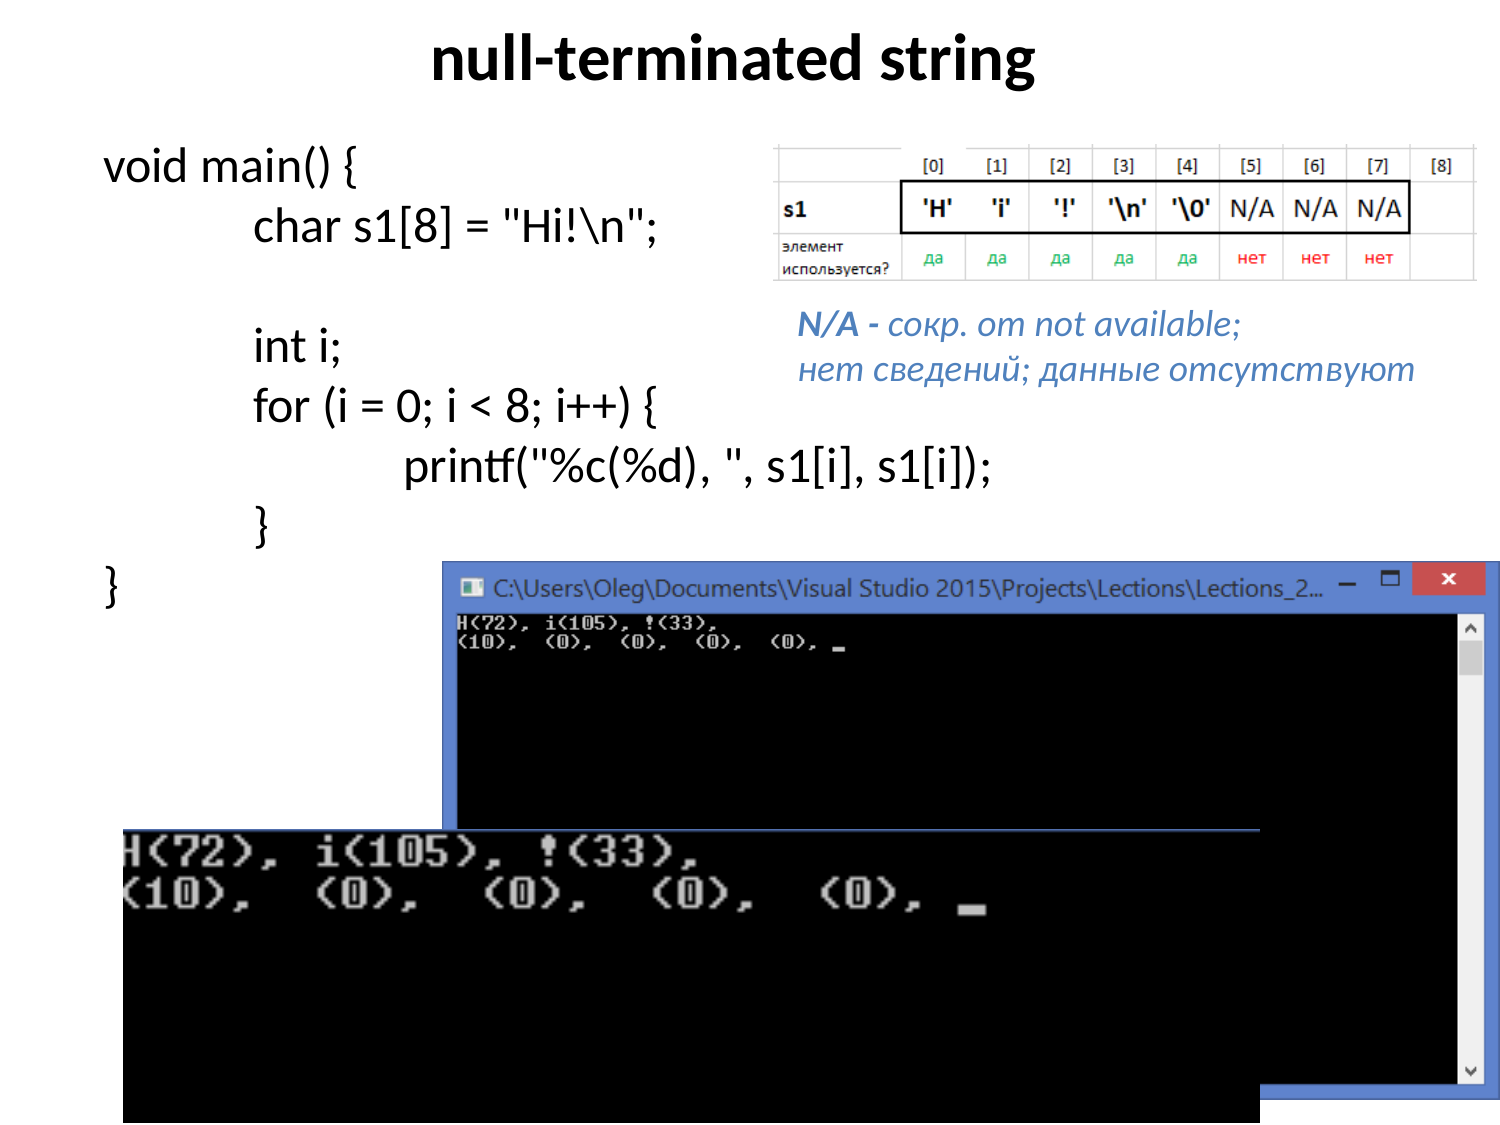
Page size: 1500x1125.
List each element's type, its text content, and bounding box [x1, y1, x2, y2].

picture [123, 561, 1500, 1124]
title null-terminated string [0, 19, 1483, 88]
text_box void main() { char s1[8] = "Hi!\n"; int i; for (i = 0; i < 8; i++) { printf("%c(%d), ", s1[i], s1[i]); } } [88, 125, 1436, 621]
text_box N/A - сокр. от not available; нет сведений; данные отсутствуют [782, 291, 1477, 396]
picture [773, 144, 1477, 281]
